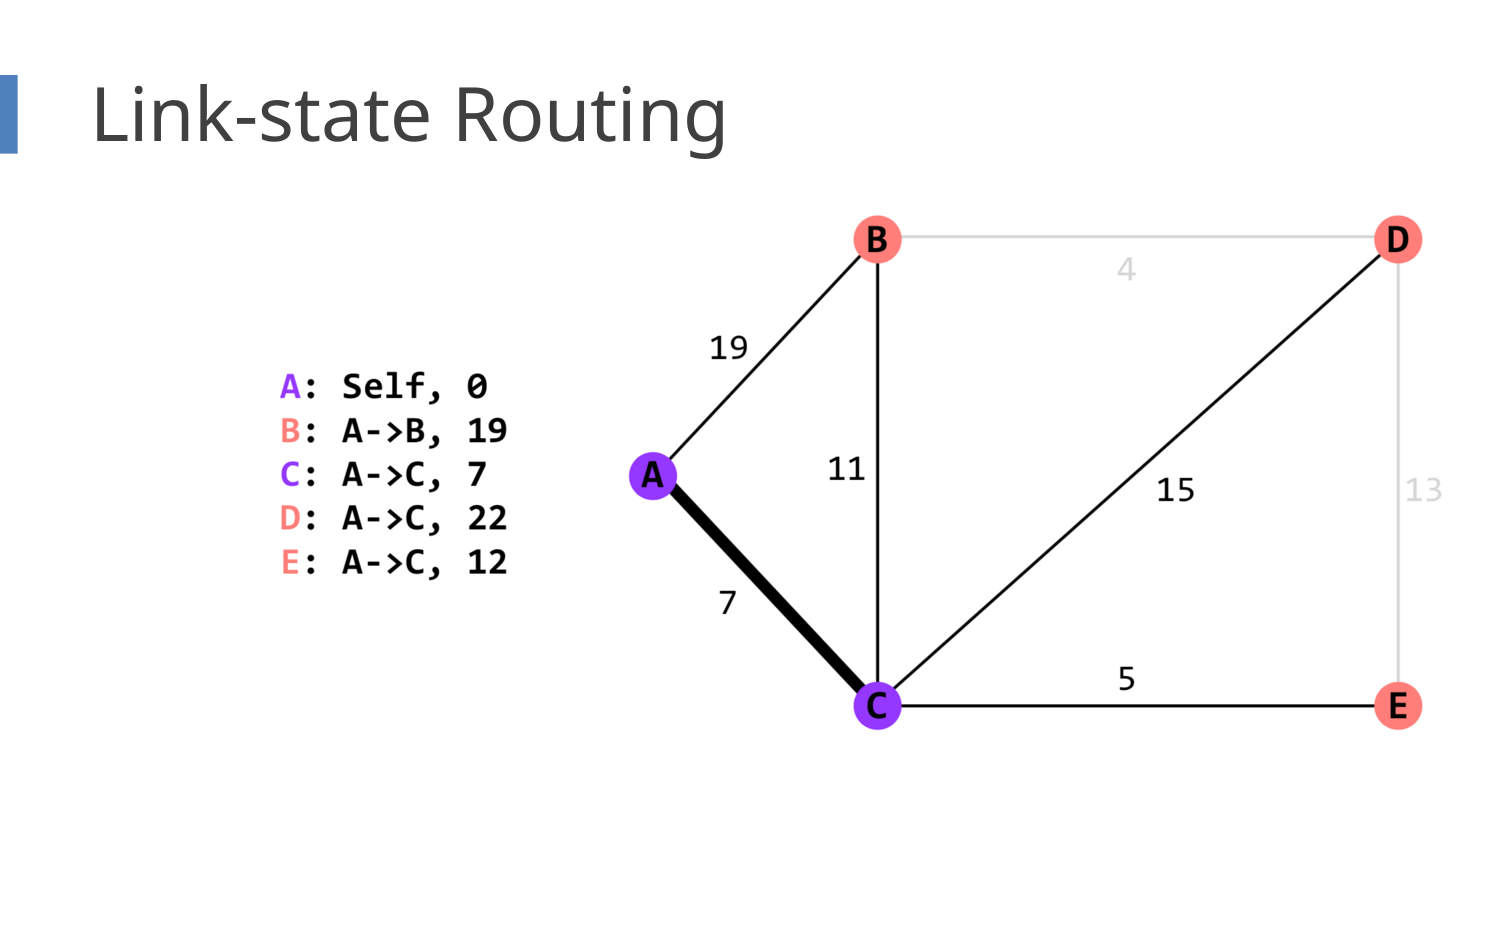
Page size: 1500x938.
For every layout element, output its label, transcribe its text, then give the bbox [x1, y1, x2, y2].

title Link-state Routing [75, 37, 1425, 186]
picture [0, 189, 1500, 749]
